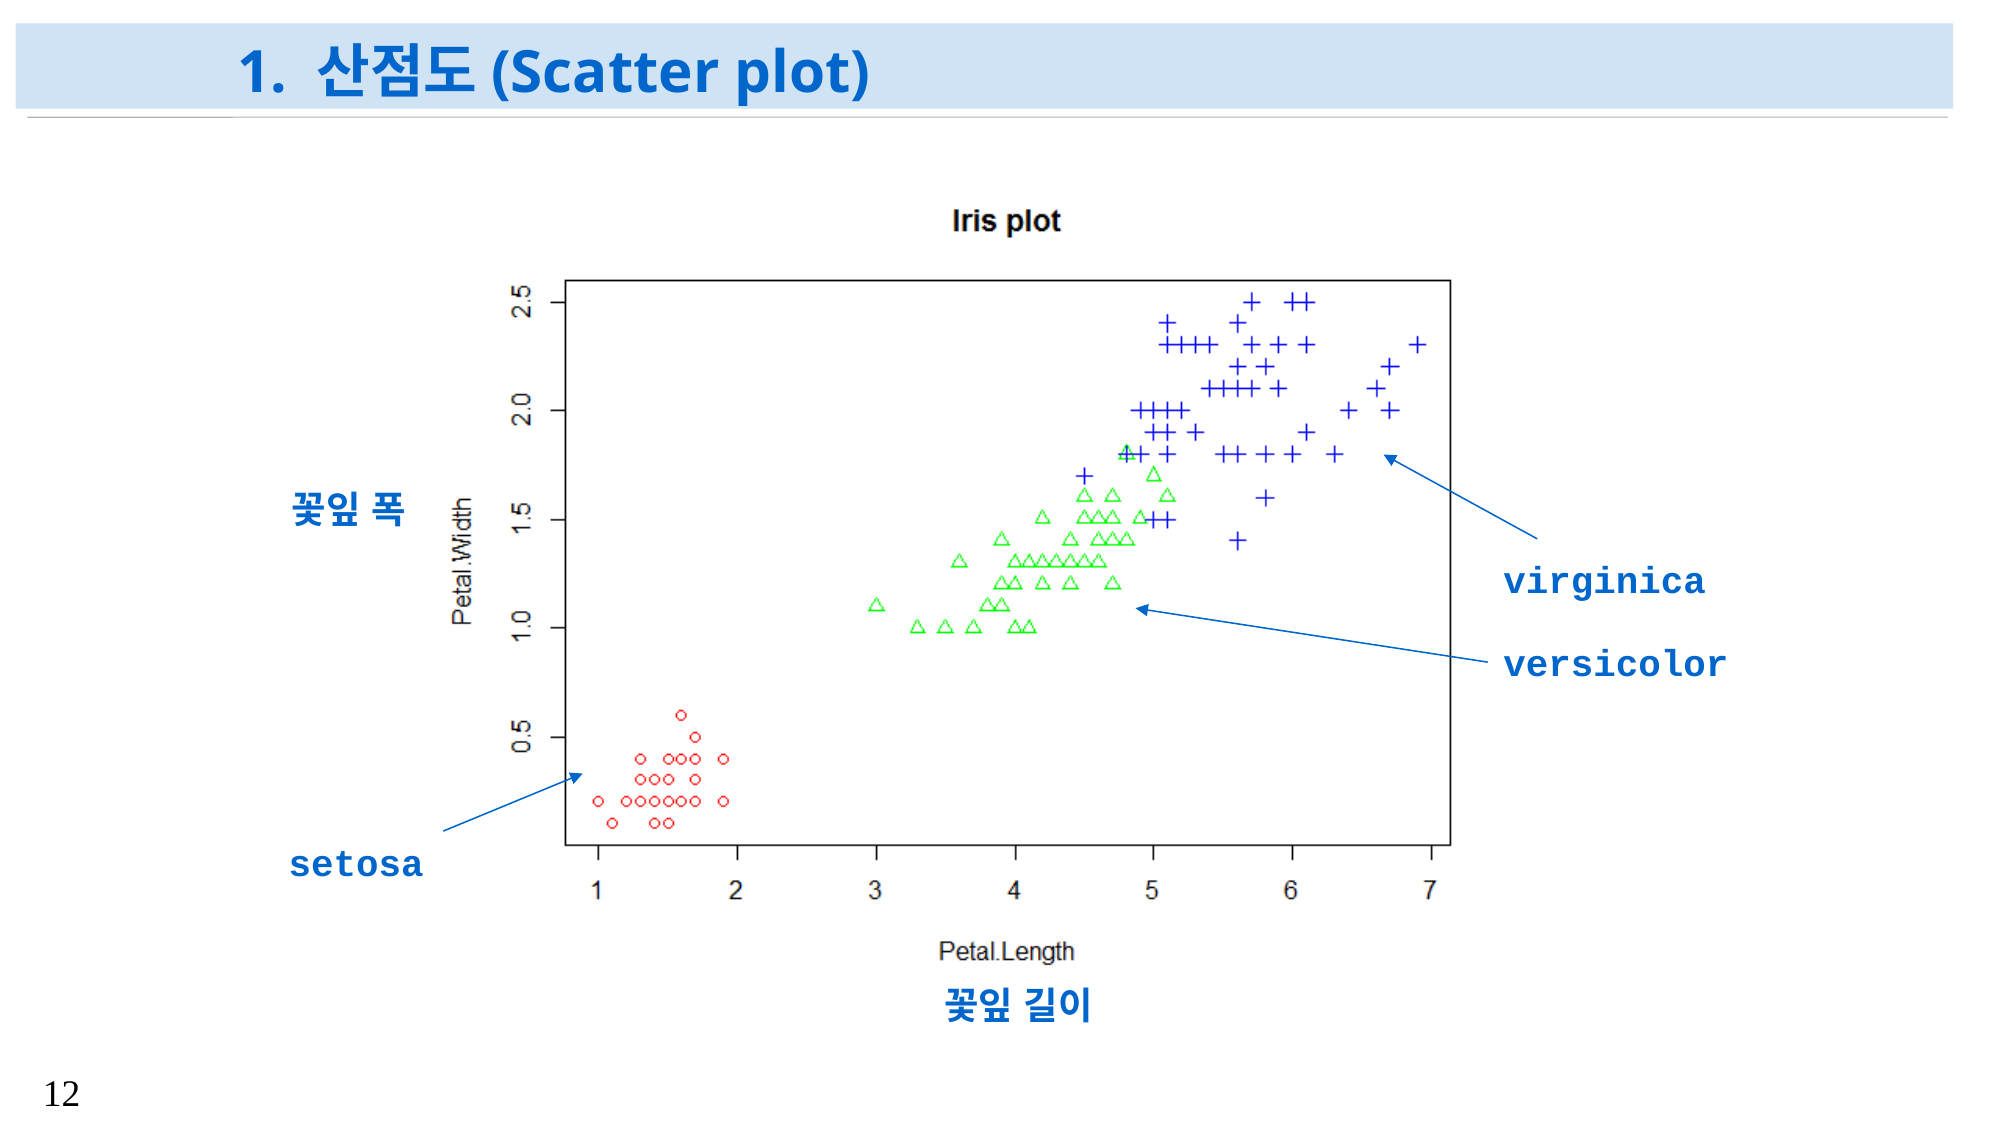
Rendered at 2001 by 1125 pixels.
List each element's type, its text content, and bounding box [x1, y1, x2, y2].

text_box virginica [1519, 549, 1721, 609]
text_box 꽃잎 폭 [276, 478, 421, 538]
title 1. 산점도(Scatter plot) [222, 25, 1733, 114]
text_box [442, 773, 583, 832]
text_box versicolor [1519, 631, 1744, 692]
text_box 꽃잎 길이 [929, 1006, 1108, 1035]
picture [442, 158, 1514, 999]
text_box setosa [273, 831, 437, 891]
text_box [1135, 607, 1488, 663]
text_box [1383, 454, 1538, 540]
